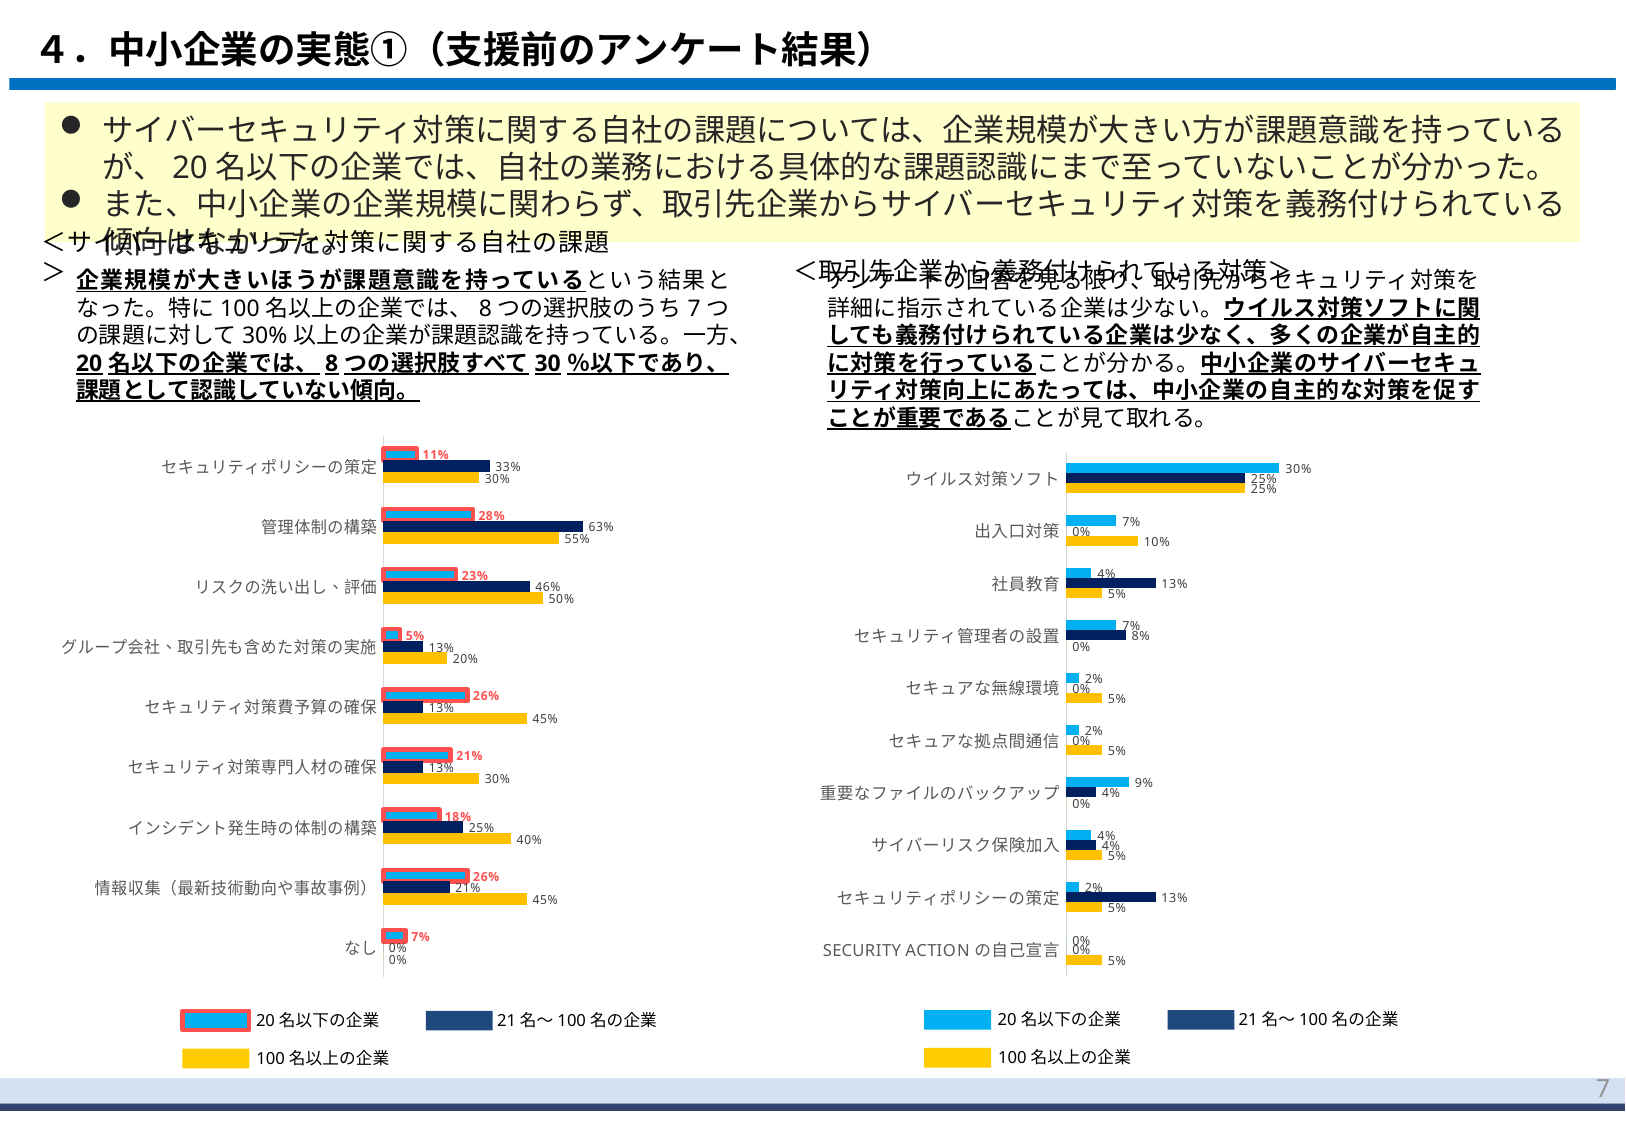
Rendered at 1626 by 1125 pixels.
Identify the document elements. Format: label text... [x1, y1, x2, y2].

text_box 100名以上の企業 [983, 1043, 1146, 1075]
text_box 20名以下の企業 [983, 1007, 1136, 1037]
text_box [922, 1046, 983, 1070]
text_box サイバーセキュリティ対策に関する自社の課題については、企業規模が大きい方が課題意識を持っているが、20名以下の企業では、自社の業務における具体的な課題認識にまで至っていないことが分かった。 また、中小企業の企業規模に関わらず、取引先企業からサイバーセキュリティ対策を義務付けられている傾向はなかった。 [43, 100, 1582, 244]
picture [0, 1078, 1245, 1111]
text_box 企業規模が大きいほうが課題意識を持っているという結果となった。特に100名以上の企業では、8つの選択肢のうち7つの課題に対して30%以上の企業が課題認識を持っている。一方、20名以下の企業では、8つの選択肢すべて30％以下であり、課題として認識していない傾向。 [61, 258, 744, 390]
text_box ＜取引先企業から義務付けられている対策＞ [778, 248, 1376, 294]
title ４．中小企業の実態①（支援前のアンケート結果） [18, 18, 1420, 78]
text_box [922, 1008, 983, 1032]
text_box アンケートの回答を見る限り、取引先からセキュリティ対策を詳細に指示されている企業は少ない。ウイルス対策ソフトに関しても義務付けられている企業は少なく、多くの企業が自主的に対策を行っていることが分かる。中小企業のサイバーセキュリティ対策向上にあたっては、中小企業の自主的な対策を促すことが重要であることが見て取れる。 [812, 258, 1496, 428]
text_box ＜サイバーセキュリティ対策に関する自社の課題＞ [26, 218, 625, 294]
slide_number 6 [1245, 1064, 1625, 1125]
chart [60, 391, 745, 1072]
chart [812, 428, 1625, 999]
text_box [1165, 1008, 1223, 1032]
text_box 21名～100名の企業 [1223, 1007, 1414, 1037]
